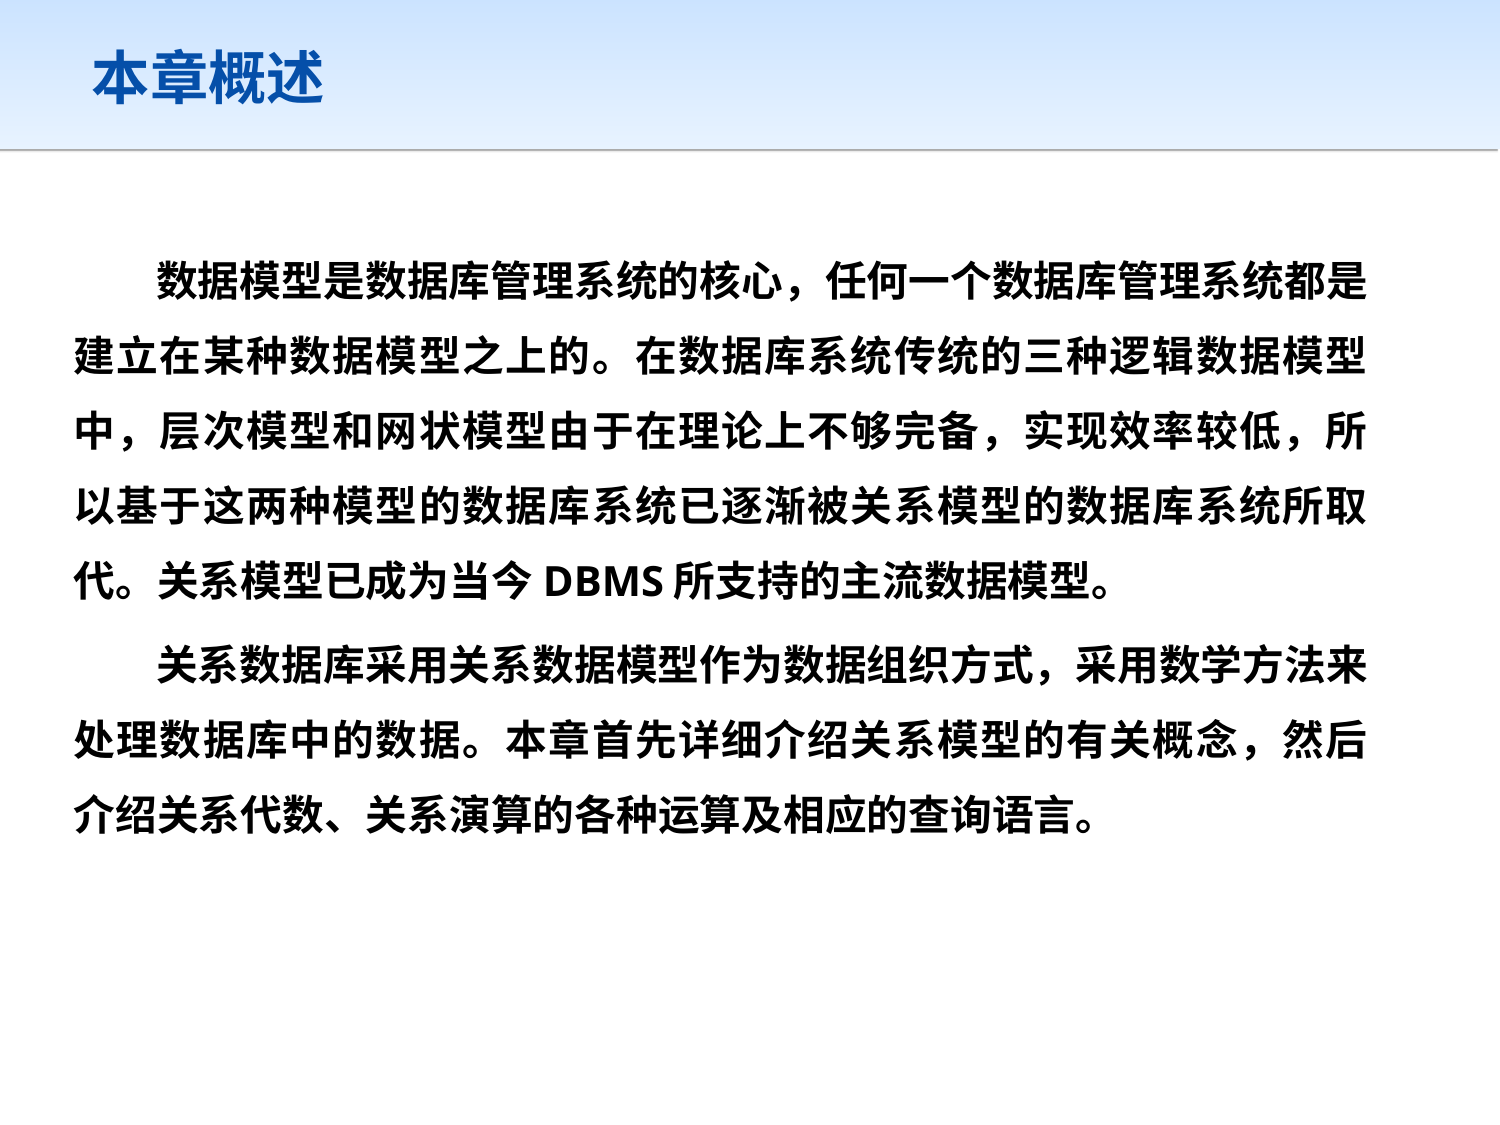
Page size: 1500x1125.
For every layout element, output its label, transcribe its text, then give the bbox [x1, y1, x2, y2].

list 数据模型是数据库管理系统的核心，任何一个数据库管理系统都是建立在某种数据模型之上的。在数据库系统传统的三种逻辑数据模型中，层次模型和网状模型由于在理论上不够完备，实现效率较低，所以基于这两种模型的数据库系统已逐渐被关系模型的数据库系统所取代。关系模型已成为当今DBMS所支持的主流数据模型。 关系数据库采用关系数据模型作为数据组织方式，采用数学方法来处理数据库中的数据。本章首先详细介绍关系模型的有关概念，然后介绍关系代数、关系演算的各种运算及相应的查询语言。 [58, 222, 1384, 1034]
title 本章概述 [76, 23, 1424, 131]
